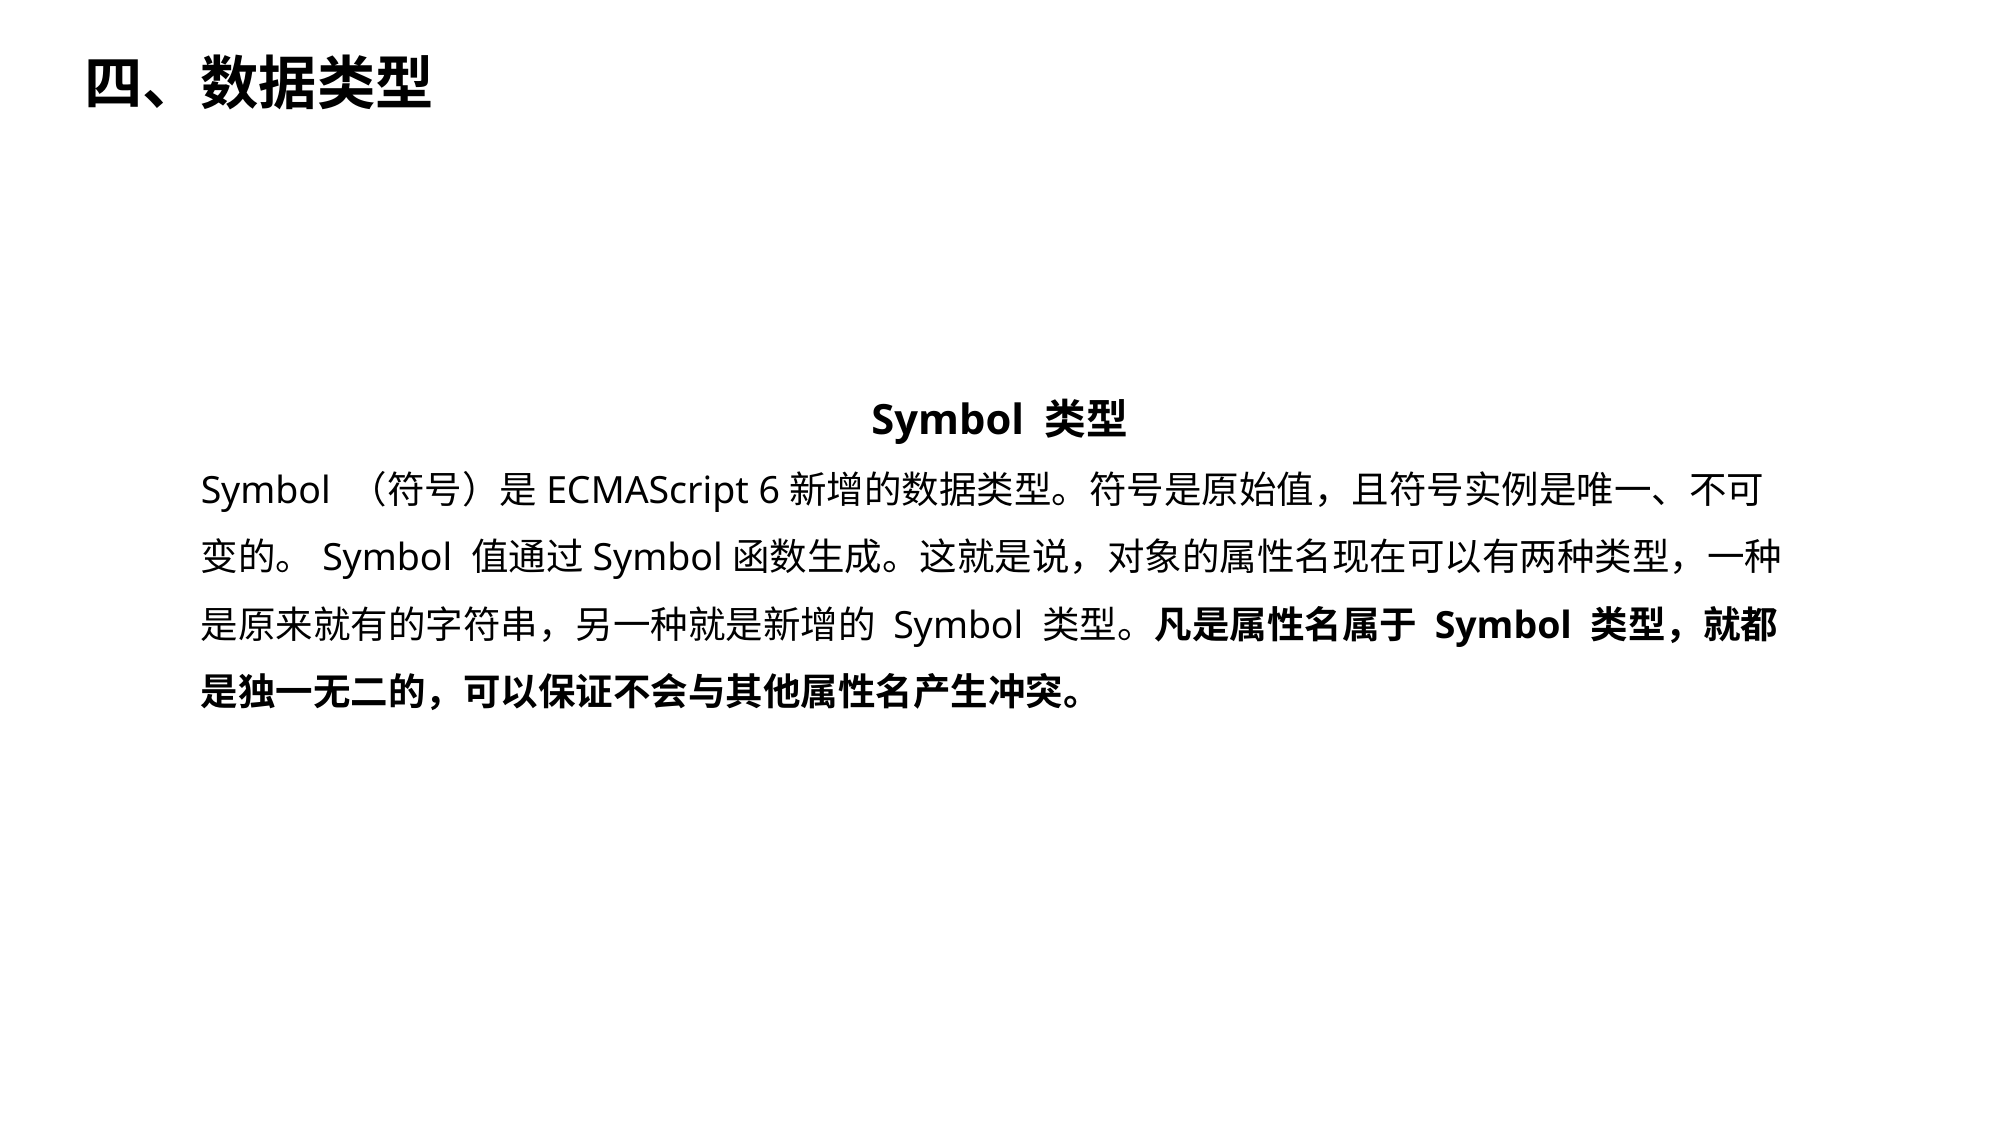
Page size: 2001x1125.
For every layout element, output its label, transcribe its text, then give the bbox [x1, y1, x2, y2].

text_box Symbol 类型 Symbol （符号）是ECMAScript 6新增的数据类型。符号是原始值，且符号实例是唯一、不可变的。Symbol 值通过Symbol函数生成。这就是说，对象的属性名现在可以有两种类型，一种是原来就有的字符串，另一种就是新增的 Symbol 类型。凡是属性名属于 Symbol 类型，就都是独一无二的，可以保证不会与其他属性名产生冲突。 [186, 360, 1814, 721]
text_box 四、数据类型 [69, 39, 675, 124]
